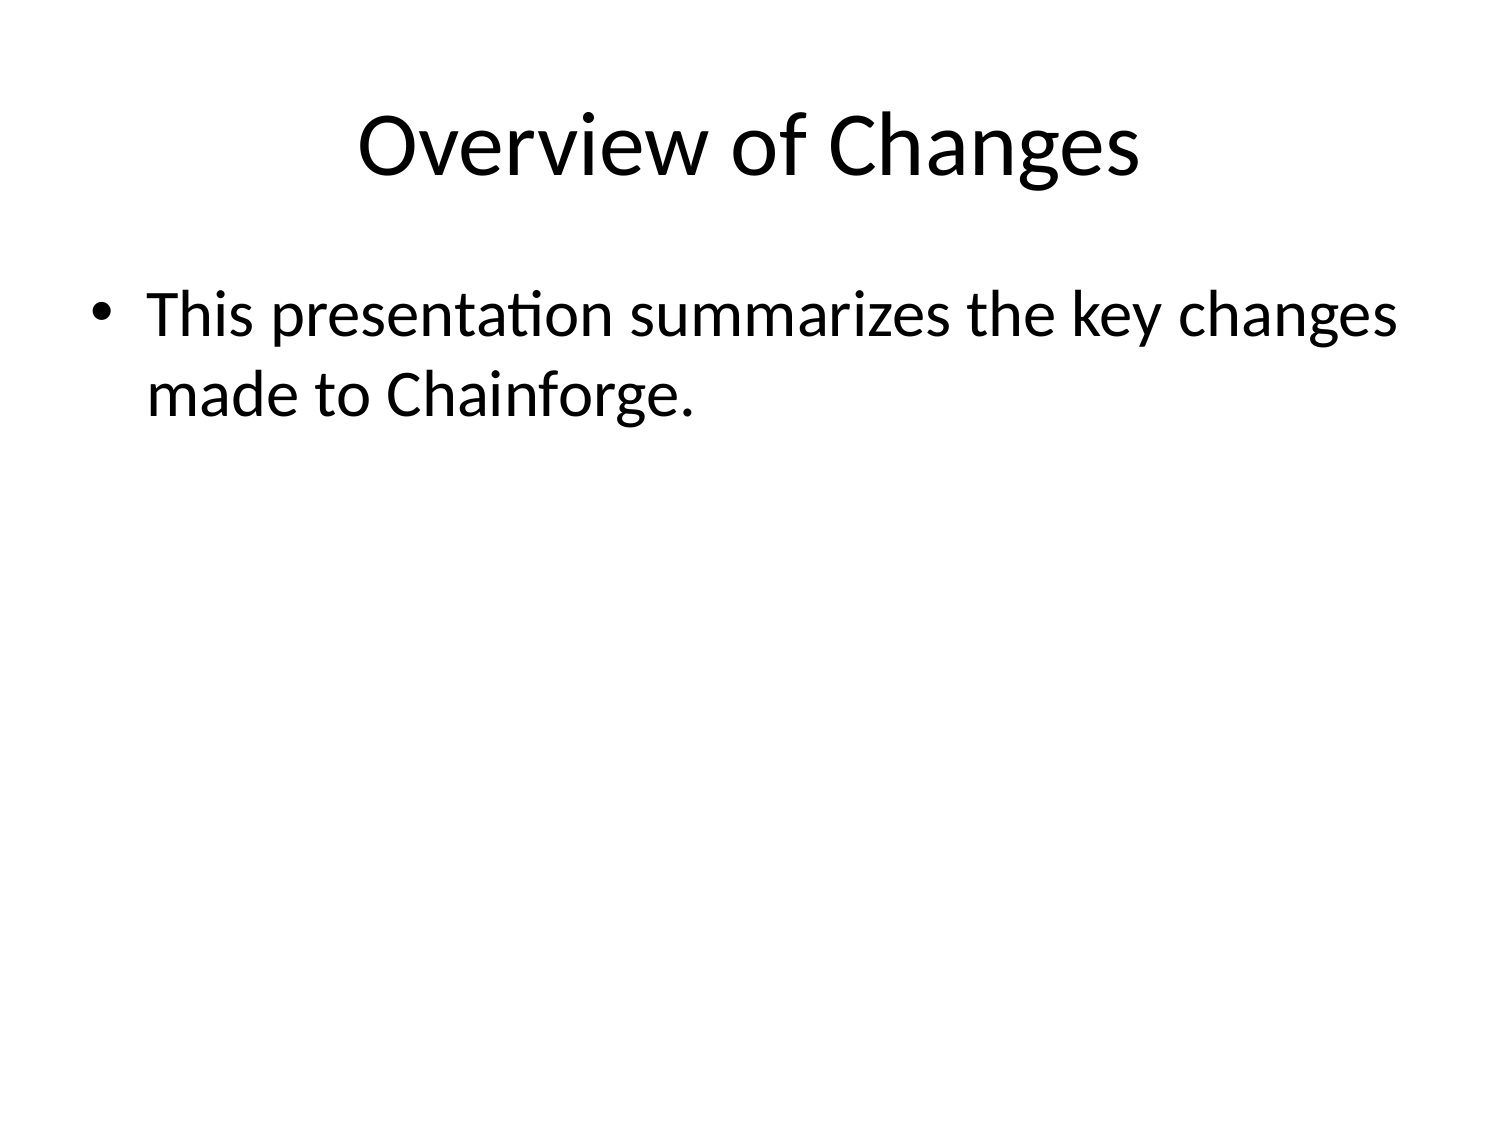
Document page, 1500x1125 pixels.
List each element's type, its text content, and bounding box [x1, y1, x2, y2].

list This presentation summarizes the key changes made to Chainforge. [75, 262, 1425, 1005]
title Overview of Changes [75, 45, 1425, 233]
